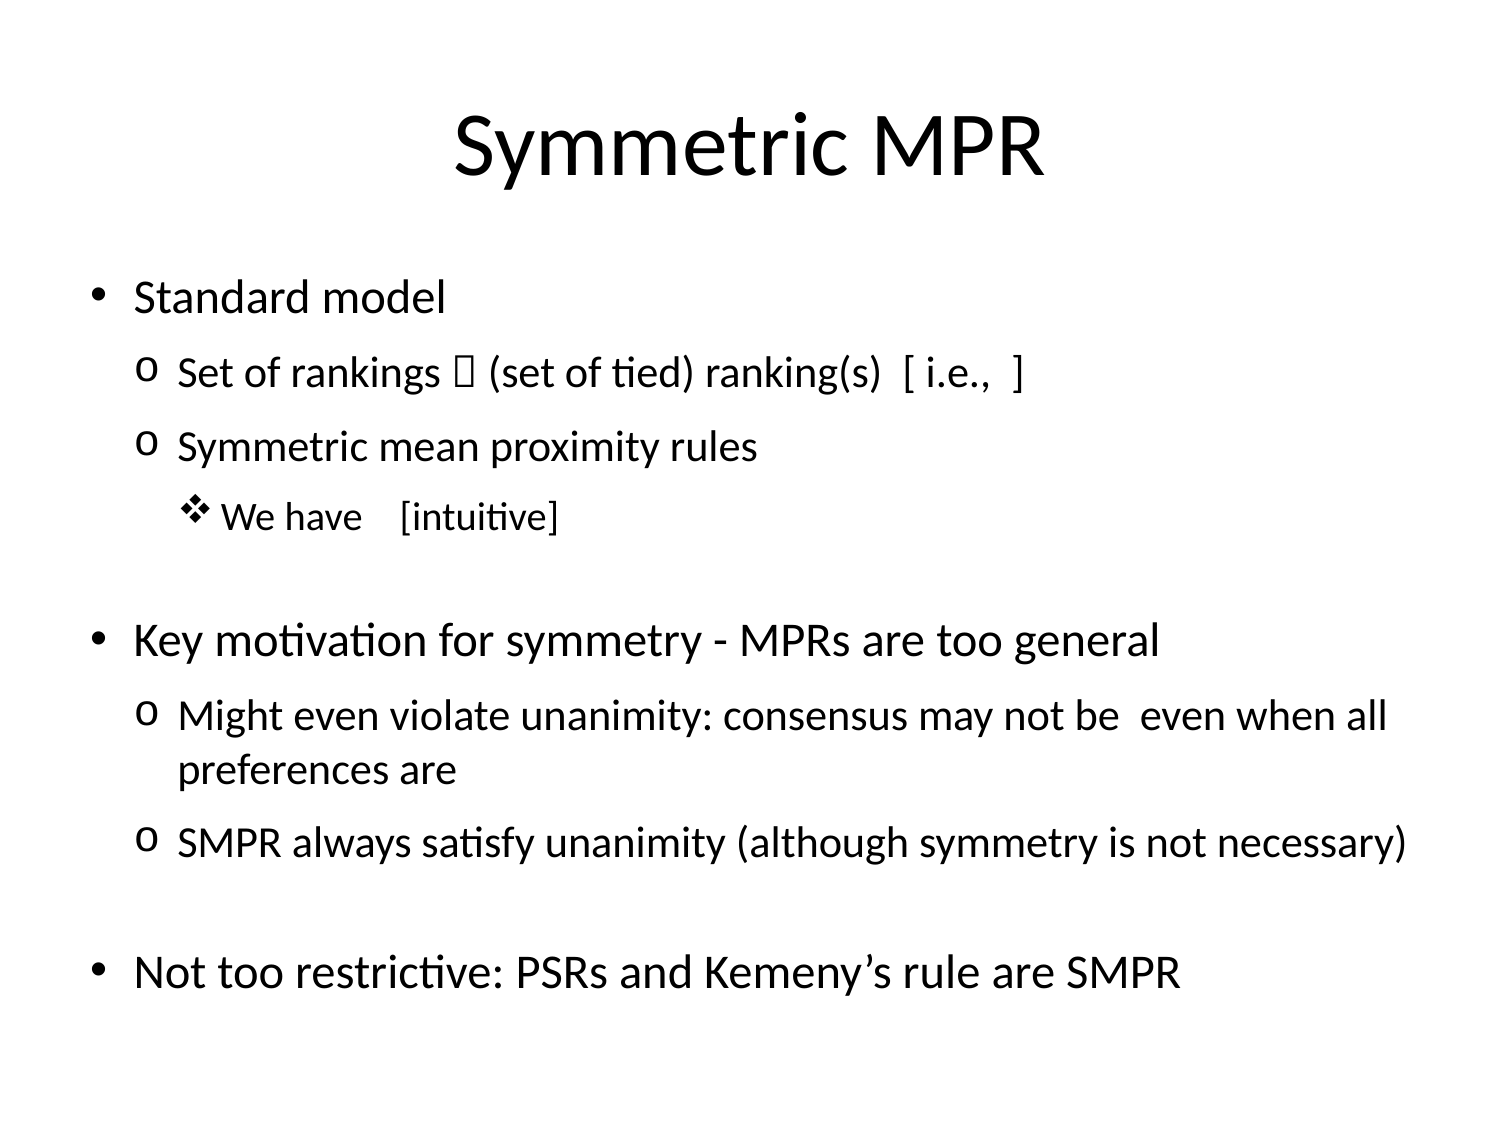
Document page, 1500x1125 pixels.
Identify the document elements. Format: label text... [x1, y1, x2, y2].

title Symmetric MPR [75, 45, 1425, 233]
